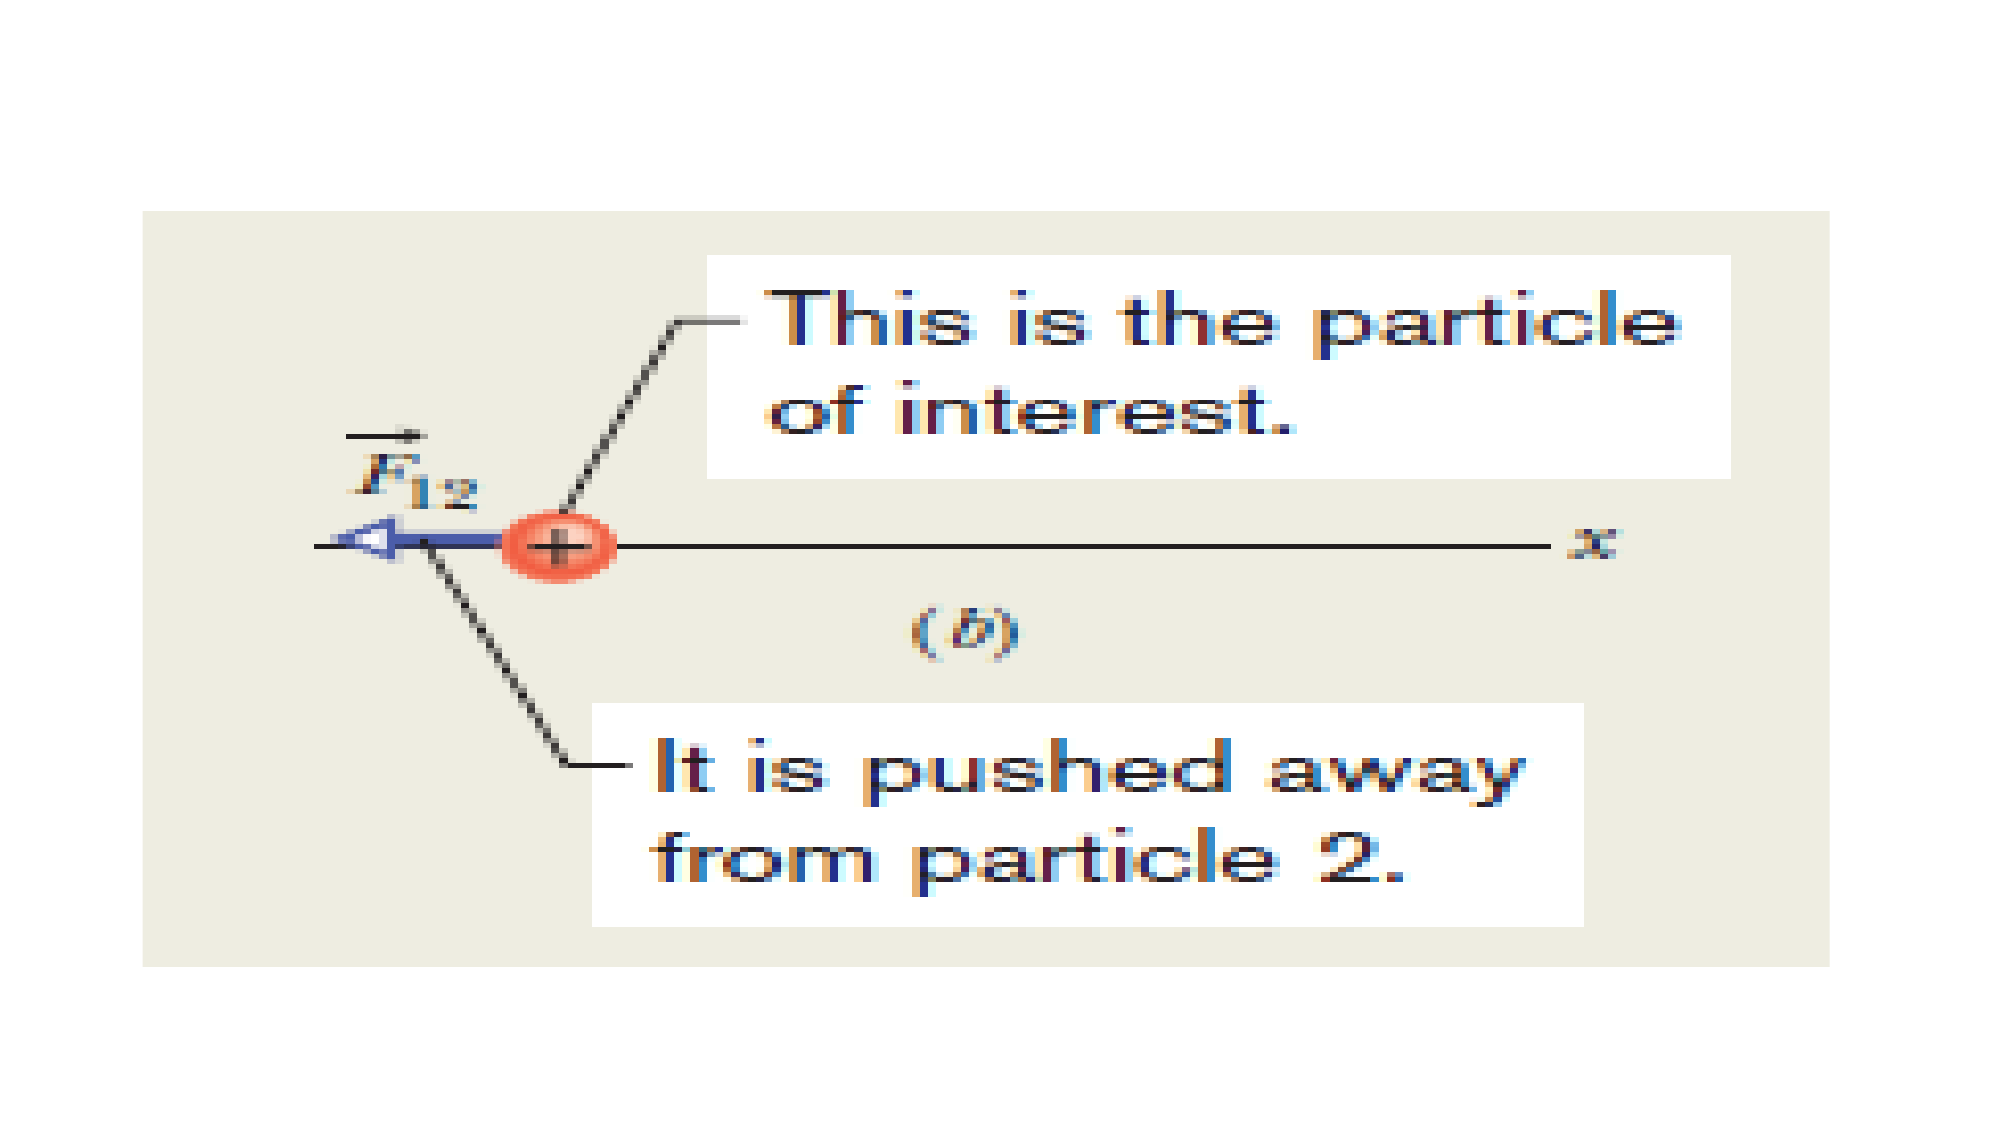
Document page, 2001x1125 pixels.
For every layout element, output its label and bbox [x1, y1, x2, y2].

picture [142, 211, 1830, 967]
